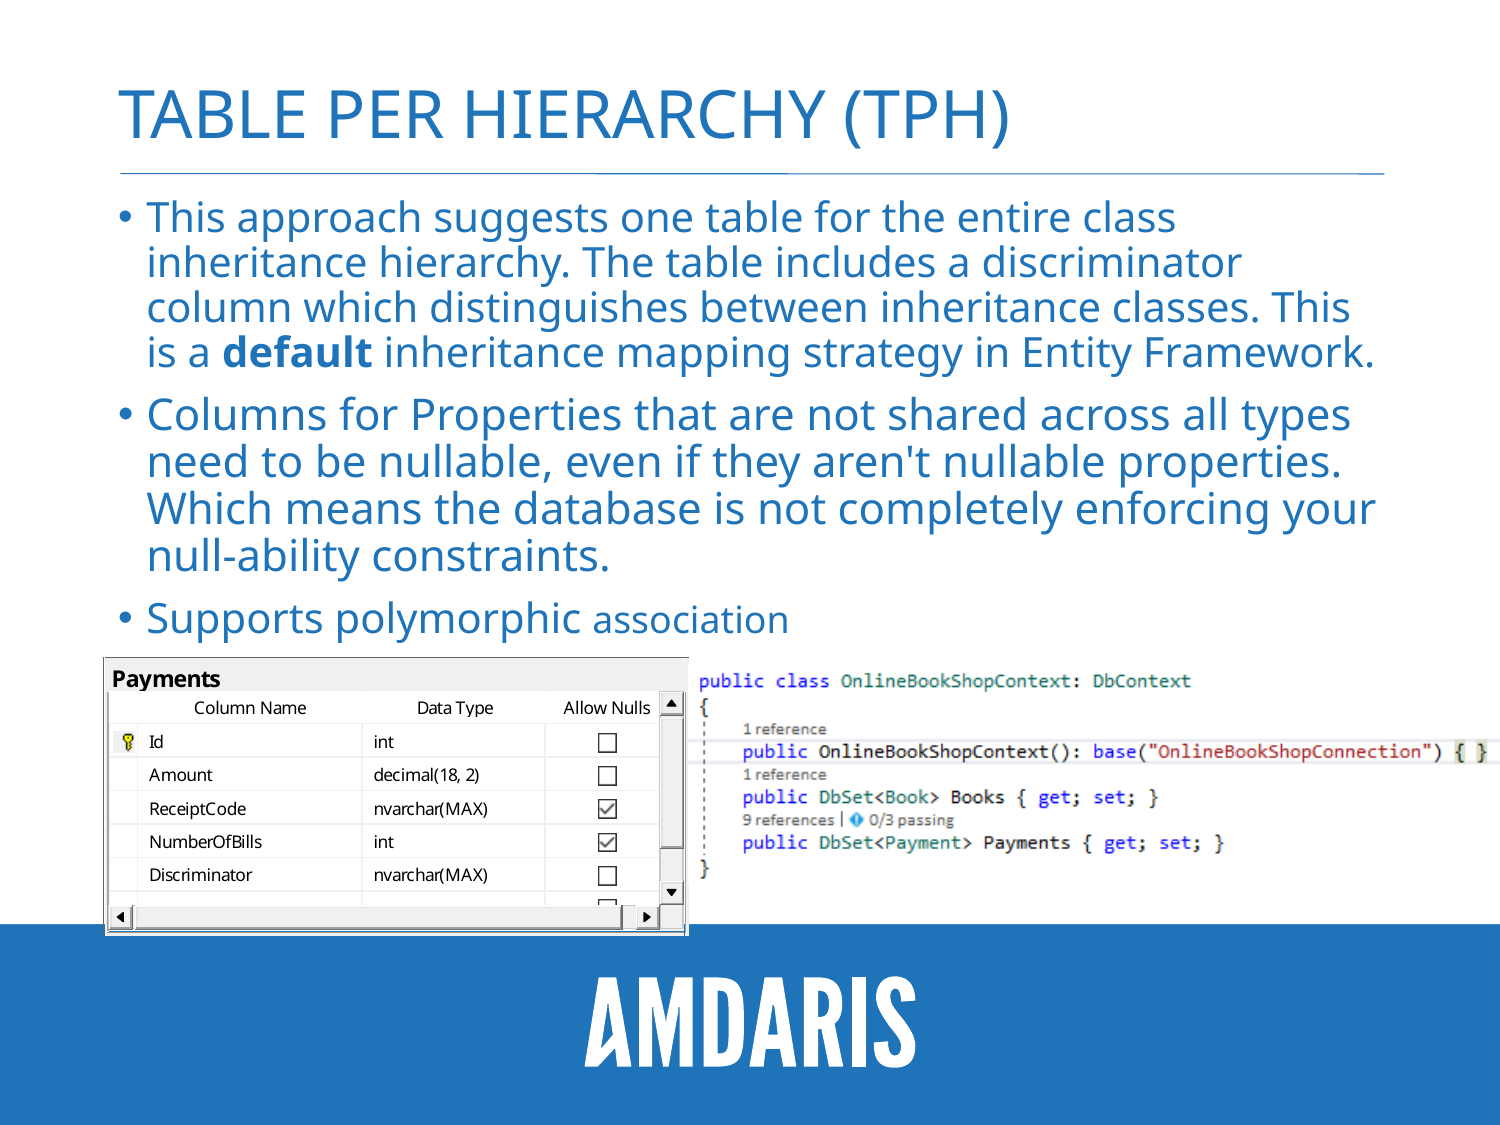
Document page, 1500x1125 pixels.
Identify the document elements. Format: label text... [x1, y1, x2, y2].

picture [103, 656, 1500, 936]
list This approach suggests one table for the entire class inheritance hierarchy. The table includes a discriminator column which distinguishes between inheritance classes. This is a default inheritance mapping strategy in Entity Framework. Columns for Properties that are not shared across all types need to be nullable, even if they aren't nullable properties. Which means the database is not completely enforcing your null-ability constraints. Supports polymorphic association [103, 189, 1397, 664]
title Table Per Hierarchy (TPH) [103, 59, 1397, 175]
